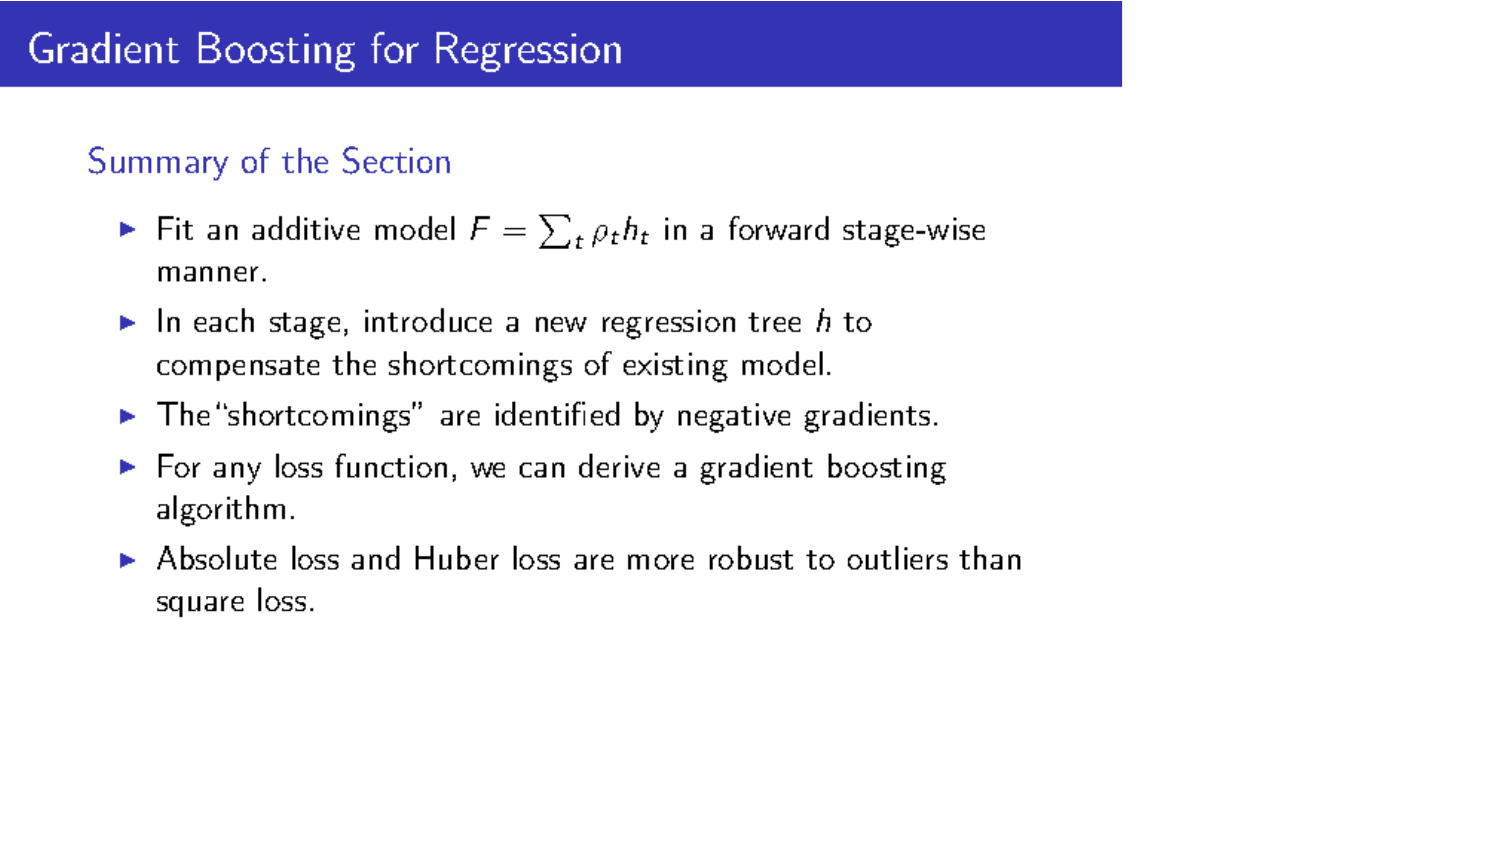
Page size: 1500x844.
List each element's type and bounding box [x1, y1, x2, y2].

picture [0, 0, 1123, 664]
